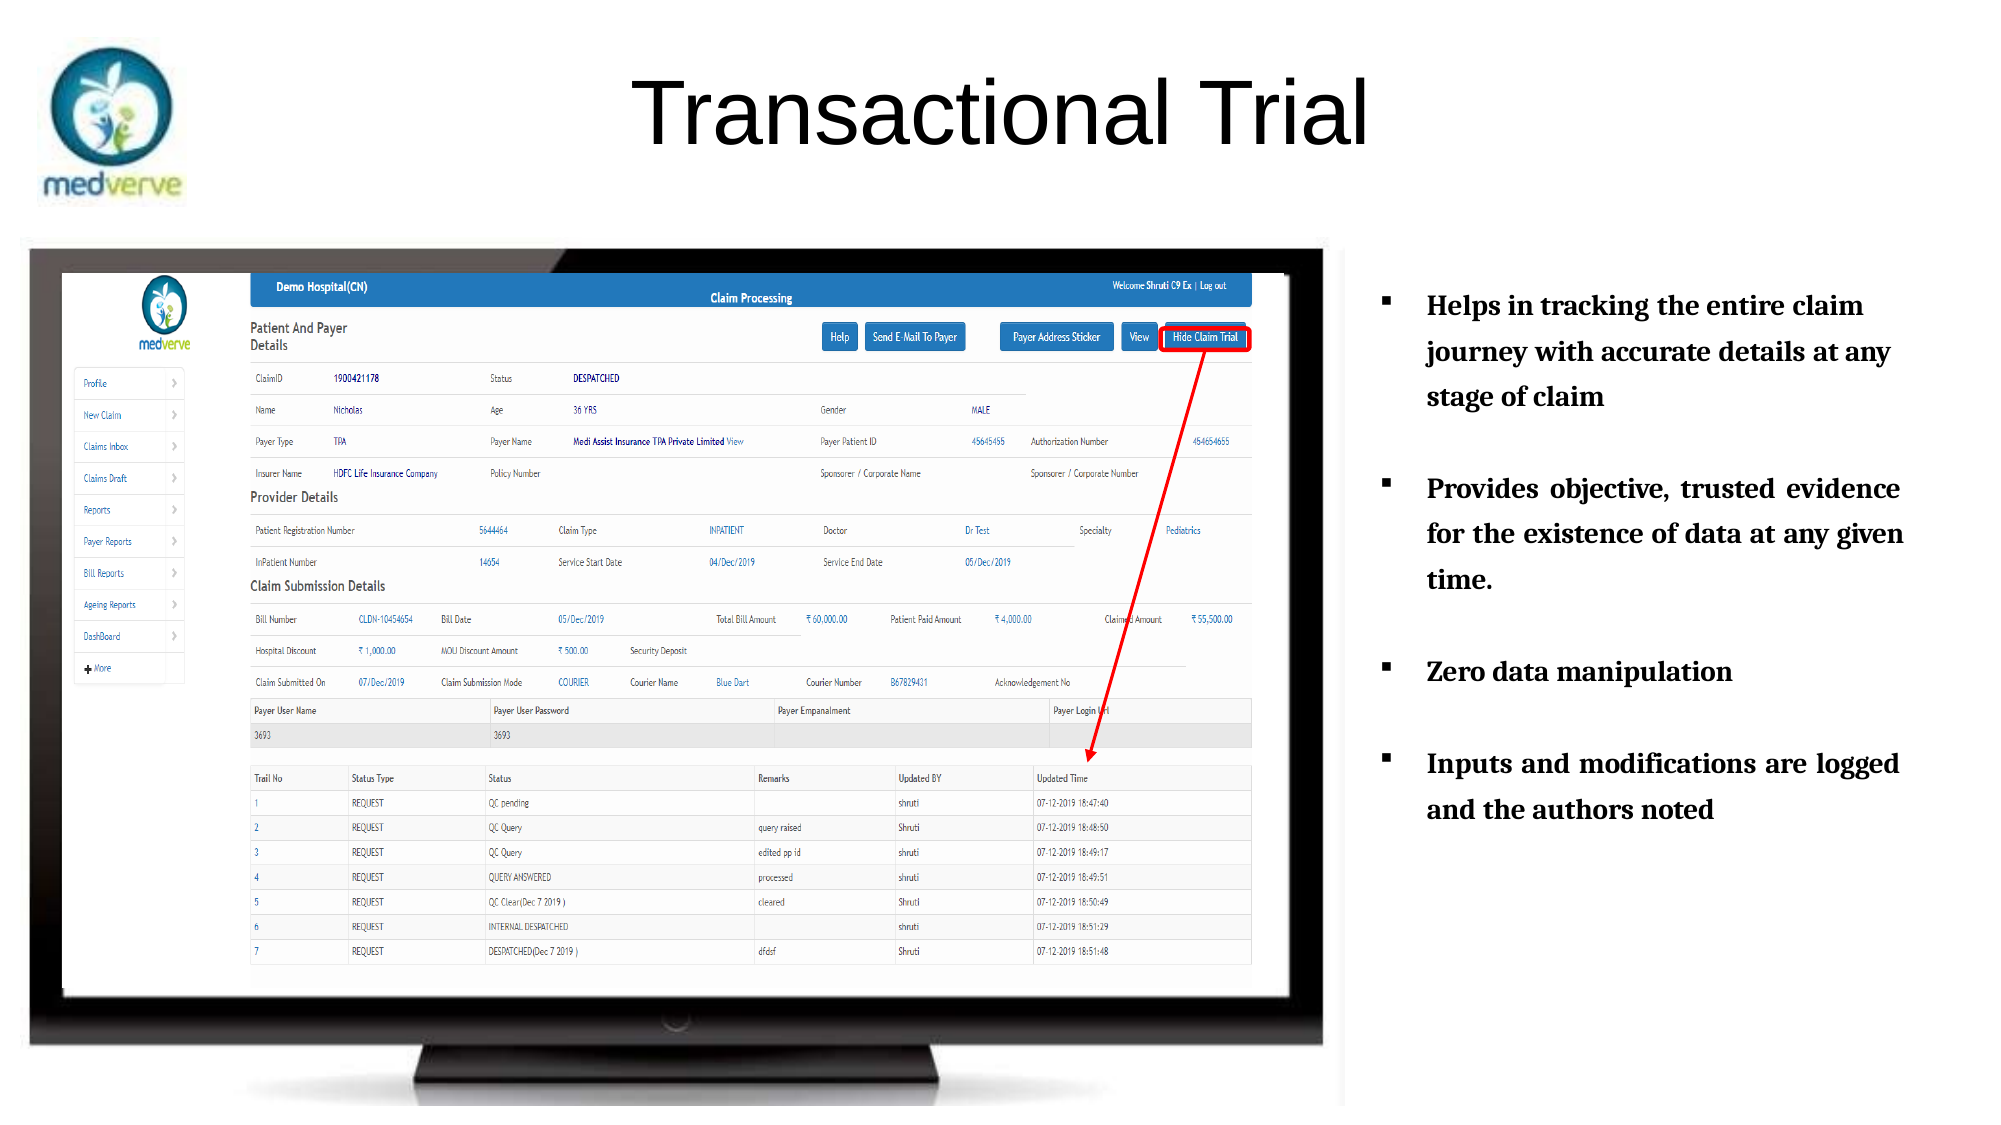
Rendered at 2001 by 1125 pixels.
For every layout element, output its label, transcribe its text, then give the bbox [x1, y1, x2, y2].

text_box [1087, 349, 1206, 763]
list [37, 37, 187, 207]
title Transactional Trial [586, 11, 1414, 202]
text_box Helps in tracking the entire claim journey with accurate details at any stage of claim Provides objective, trusted evidence for the existence of data at any given time. Zero data manipulation Inputs and modifications are logged and the authors noted [1377, 274, 1913, 825]
picture [20, 237, 1345, 1106]
